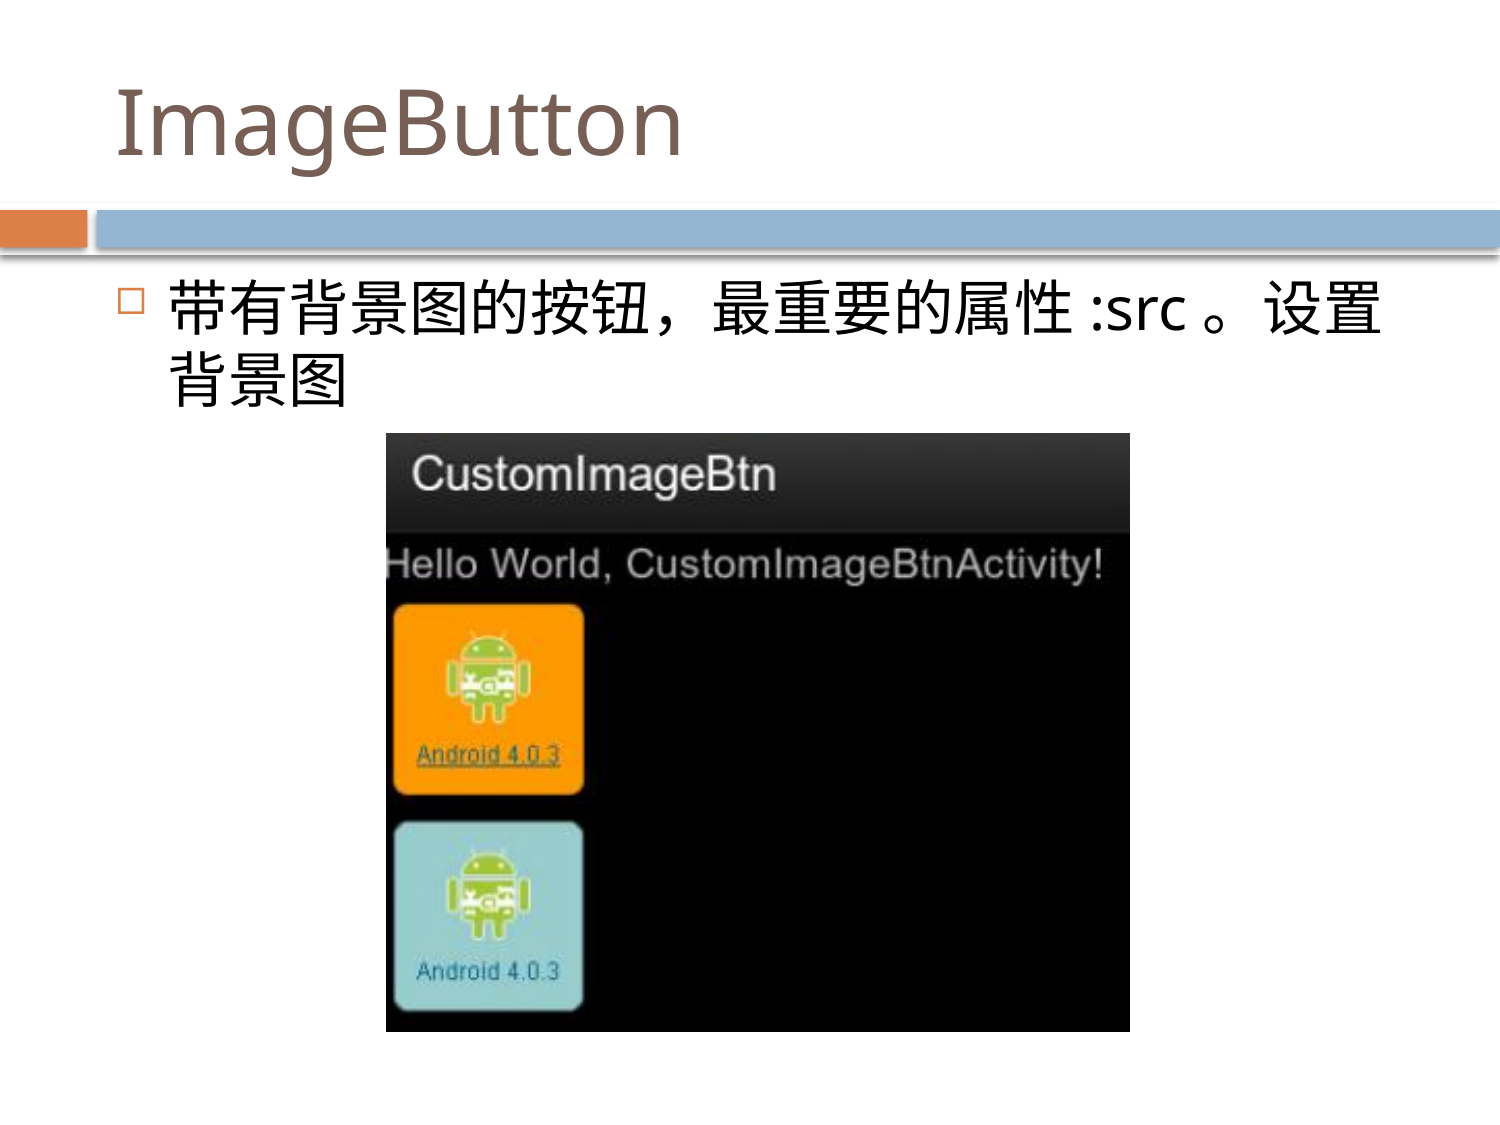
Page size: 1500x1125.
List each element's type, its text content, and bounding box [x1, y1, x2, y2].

picture [386, 433, 1130, 1032]
list 带有背景图的按钮，最重要的属性:src。设置背景图 [100, 262, 1438, 446]
title ImageButton [100, 37, 1438, 200]
